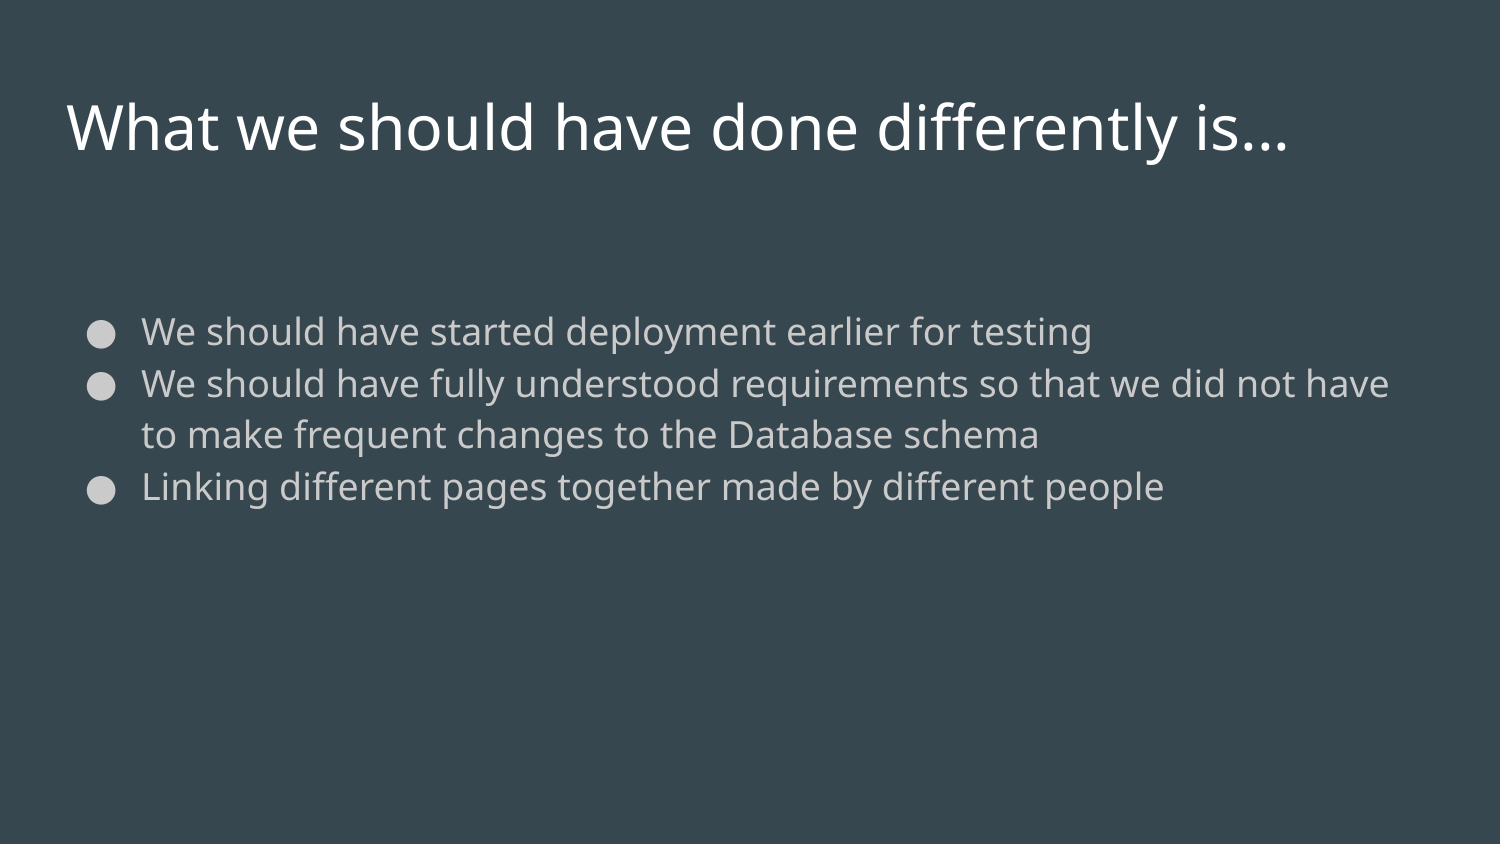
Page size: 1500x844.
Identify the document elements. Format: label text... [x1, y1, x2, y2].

list We should have started deployment earlier for testing We should have fully understood requirements so that we did not have to make frequent changes to the Database schema Linking different pages together made by different people [51, 207, 1449, 750]
title What we should have done differently is... [51, 72, 1449, 189]
